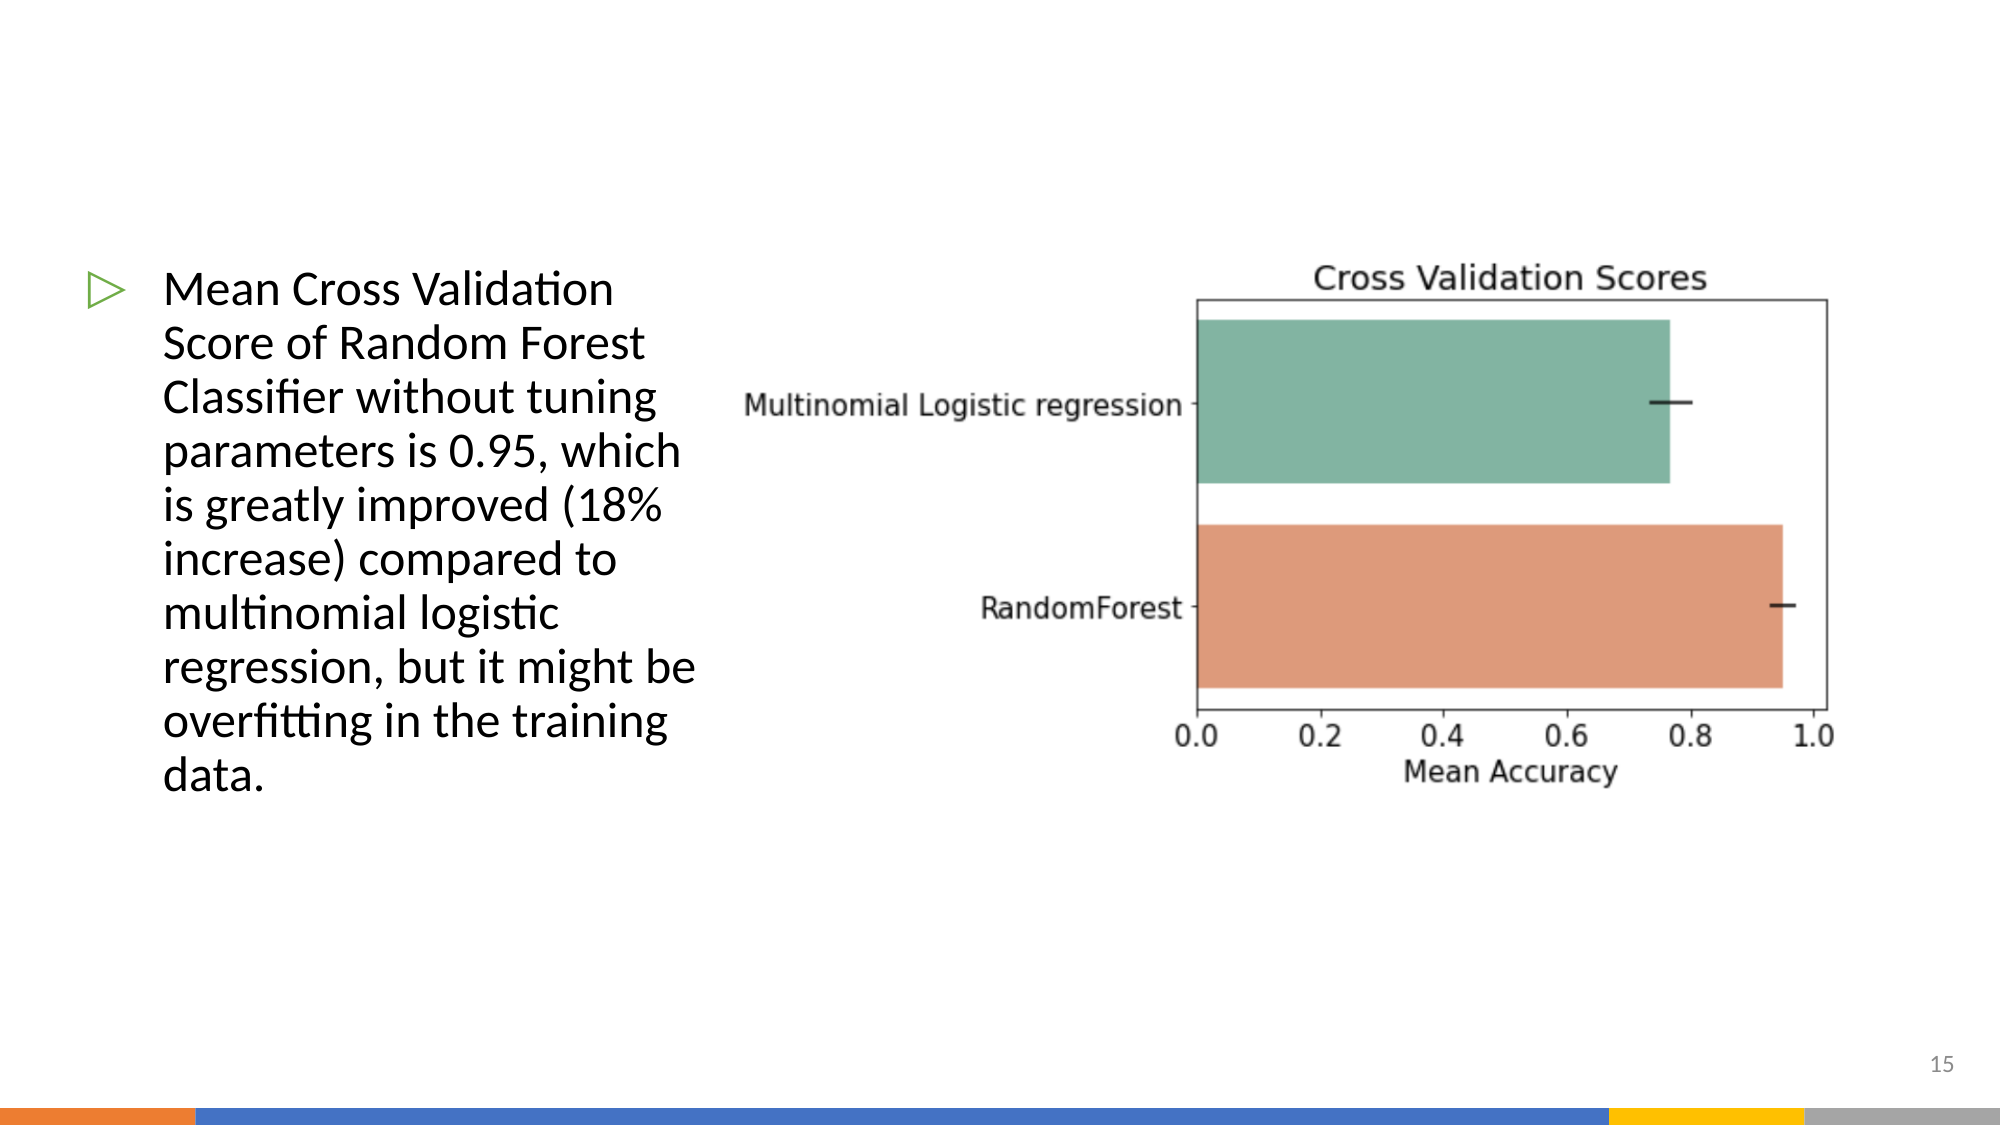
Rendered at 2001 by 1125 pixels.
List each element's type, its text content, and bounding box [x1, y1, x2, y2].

list Mean Cross Validation Score of Random Forest Classifier without tuning parameters is 0.95, which is greatly improved (18% increase) compared to multinomial logistic regression, but it might be overfitting in the training data. [42, 242, 727, 923]
picture [726, 242, 1857, 797]
slide_number 15 [1854, 1027, 1975, 1096]
